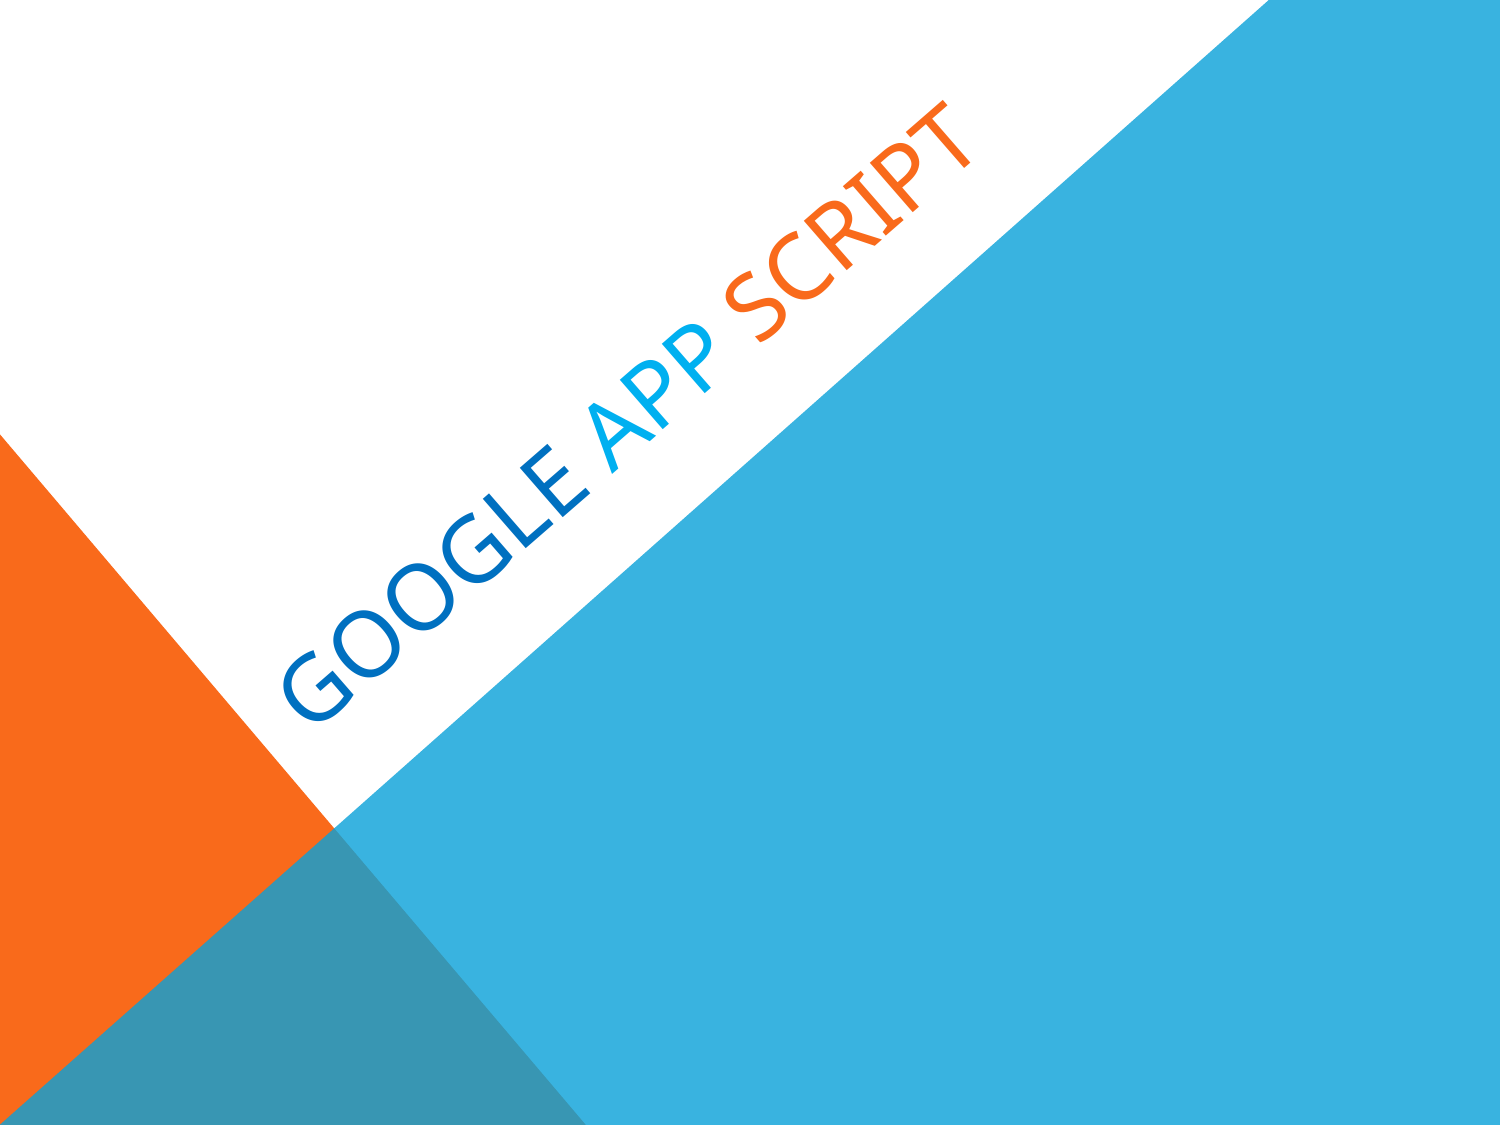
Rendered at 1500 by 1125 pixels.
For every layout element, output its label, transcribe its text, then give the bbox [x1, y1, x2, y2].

title GOOGLE APP SCRIPT [182, 4, 1012, 762]
